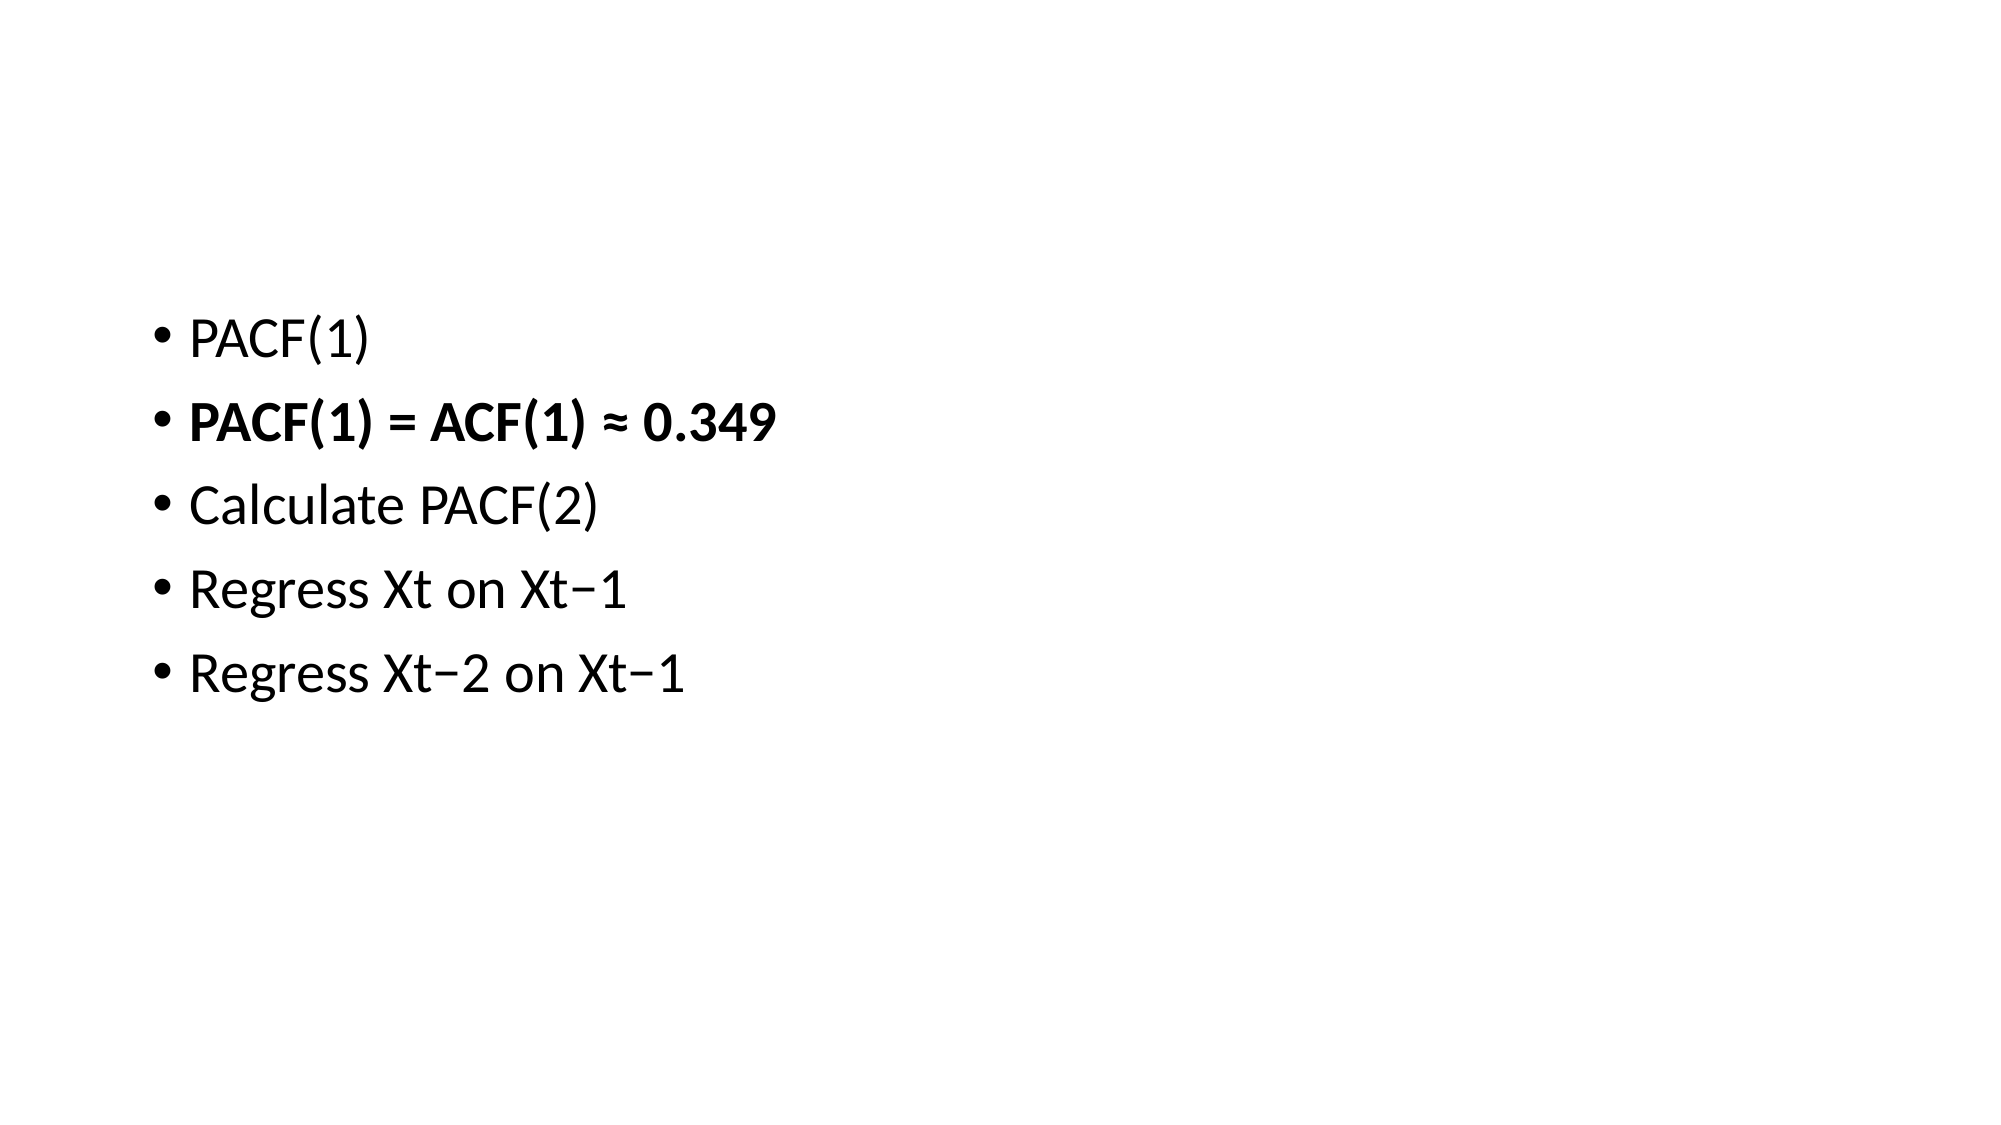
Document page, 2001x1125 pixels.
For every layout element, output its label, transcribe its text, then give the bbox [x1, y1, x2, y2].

list PACF(1) PACF(1) = ACF(1) ≈ 0.349 Calculate PACF(2) Regress Xt on Xt−1 Regress Xt−2 on Xt−1 [137, 299, 1863, 1014]
